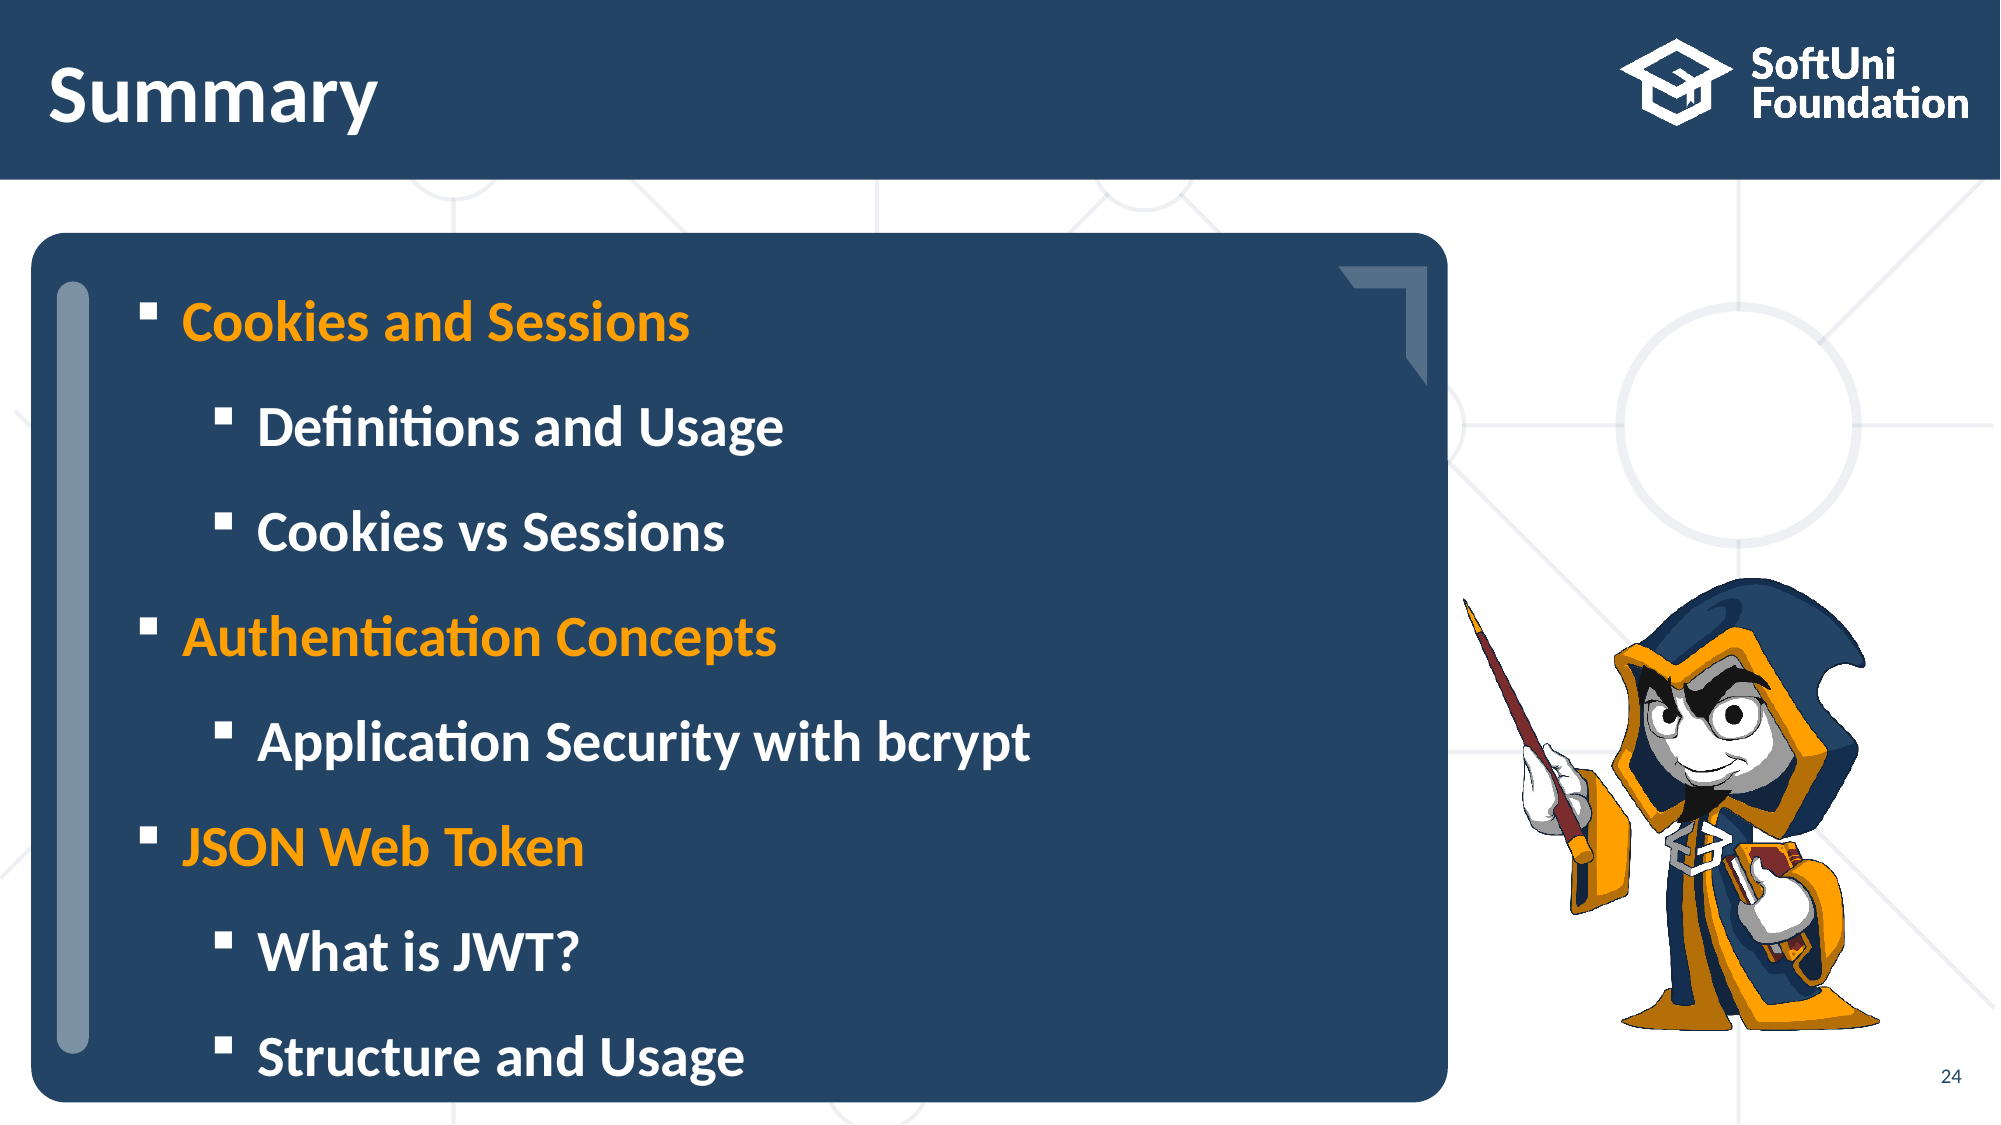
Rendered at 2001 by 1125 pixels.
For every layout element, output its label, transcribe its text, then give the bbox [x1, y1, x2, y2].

picture [1619, 38, 1968, 126]
title Summary [31, 16, 1591, 162]
slide_number 24 [1897, 1049, 1968, 1101]
picture [1447, 537, 1921, 1050]
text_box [30, 232, 1449, 1103]
